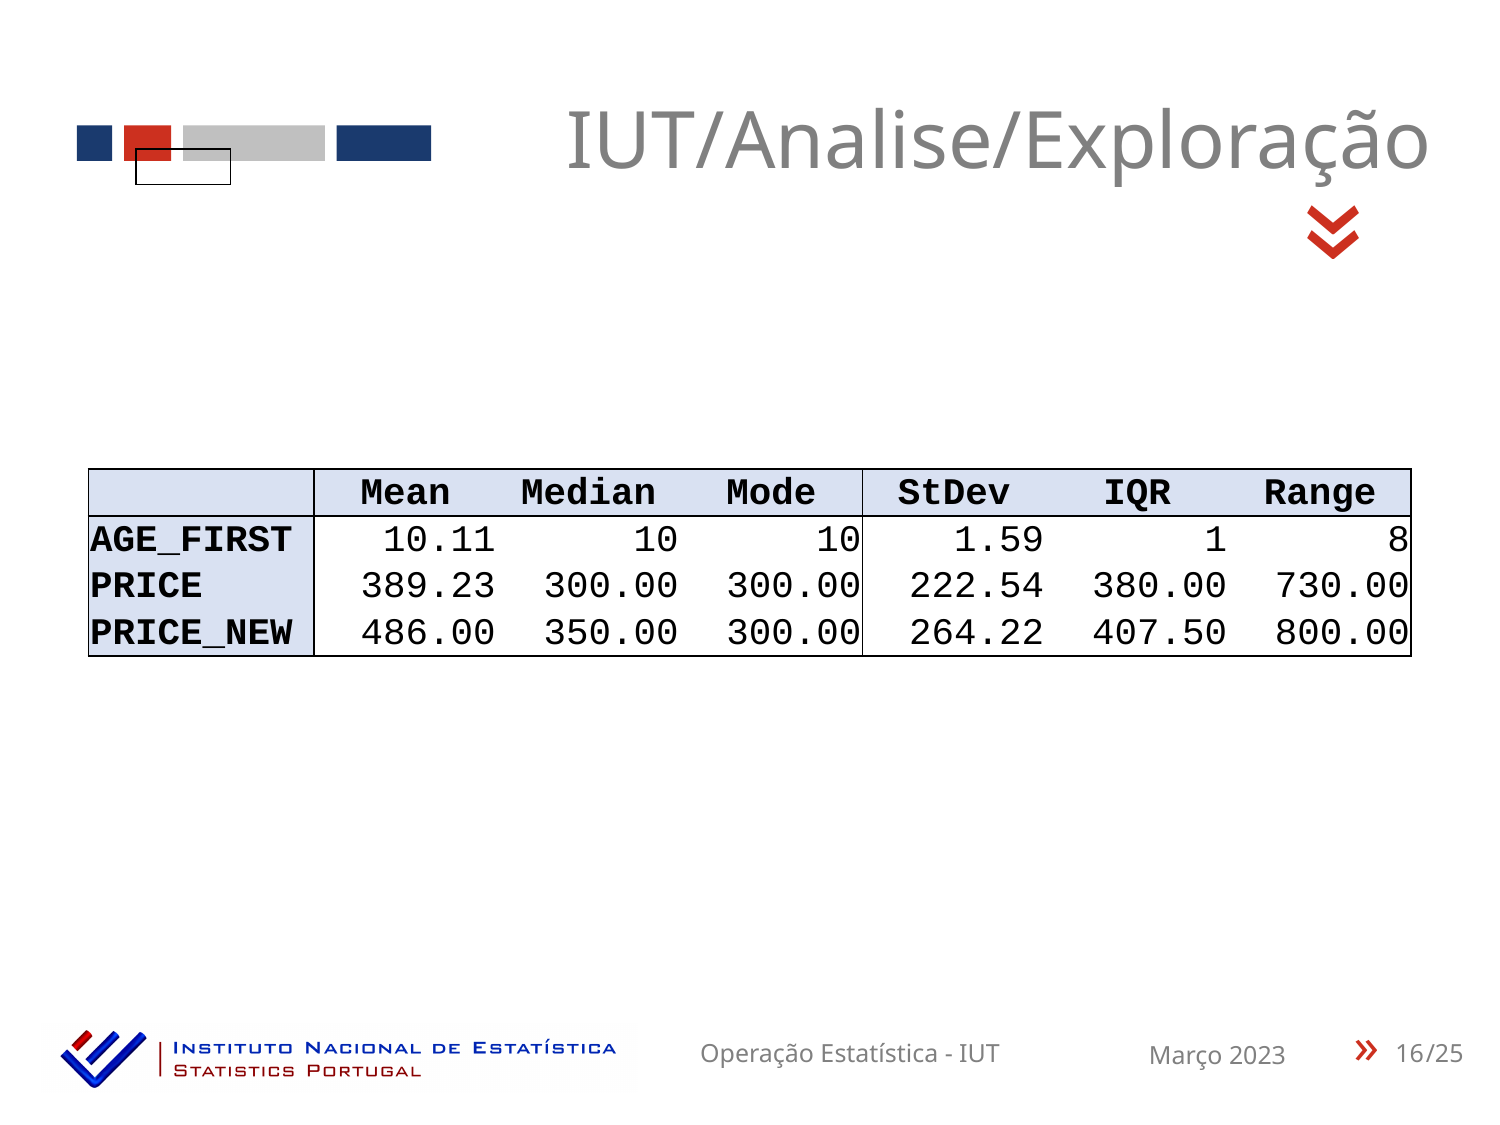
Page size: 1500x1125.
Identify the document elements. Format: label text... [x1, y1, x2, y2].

table_header [89, 470, 313, 515]
table_cell 1.59 [863, 517, 1046, 563]
table_cell 10 [680, 517, 862, 563]
text_box 16 [1380, 1029, 1447, 1075]
table_header Mode [680, 470, 862, 515]
table_cell 10 [497, 517, 680, 563]
table_header Range [1228, 470, 1410, 515]
table_cell PRICE_NEW [89, 609, 313, 655]
table_cell 800.00 [1228, 609, 1410, 655]
table_cell 350.00 [497, 609, 680, 655]
table_cell 730.00 [1228, 563, 1410, 609]
table_header Mean [315, 470, 497, 515]
table_cell 407.50 [1046, 609, 1228, 655]
table_header IQR [1046, 470, 1228, 515]
table_header StDev [863, 470, 1046, 515]
table_cell 380.00 [1046, 563, 1228, 609]
table_cell PRICE [89, 563, 313, 609]
table_cell 222.54 [863, 563, 1046, 609]
table_cell 300.00 [680, 563, 862, 609]
table_cell 300.00 [680, 609, 862, 655]
table_cell 10.11 [315, 517, 497, 563]
table_cell AGE_FIRST [89, 517, 313, 563]
table_cell 486.00 [315, 609, 497, 655]
table_cell 1 [1046, 517, 1228, 563]
table_cell 264.22 [863, 609, 1046, 655]
text_box IUT/Analise/Exploração [454, 66, 1447, 207]
table_cell 300.00 [497, 563, 680, 609]
table_cell 389.23 [315, 563, 497, 609]
picture [41, 1023, 638, 1093]
table_cell 8 [1228, 517, 1410, 563]
table_header Median [497, 470, 680, 515]
text_box « [1234, 207, 1400, 280]
